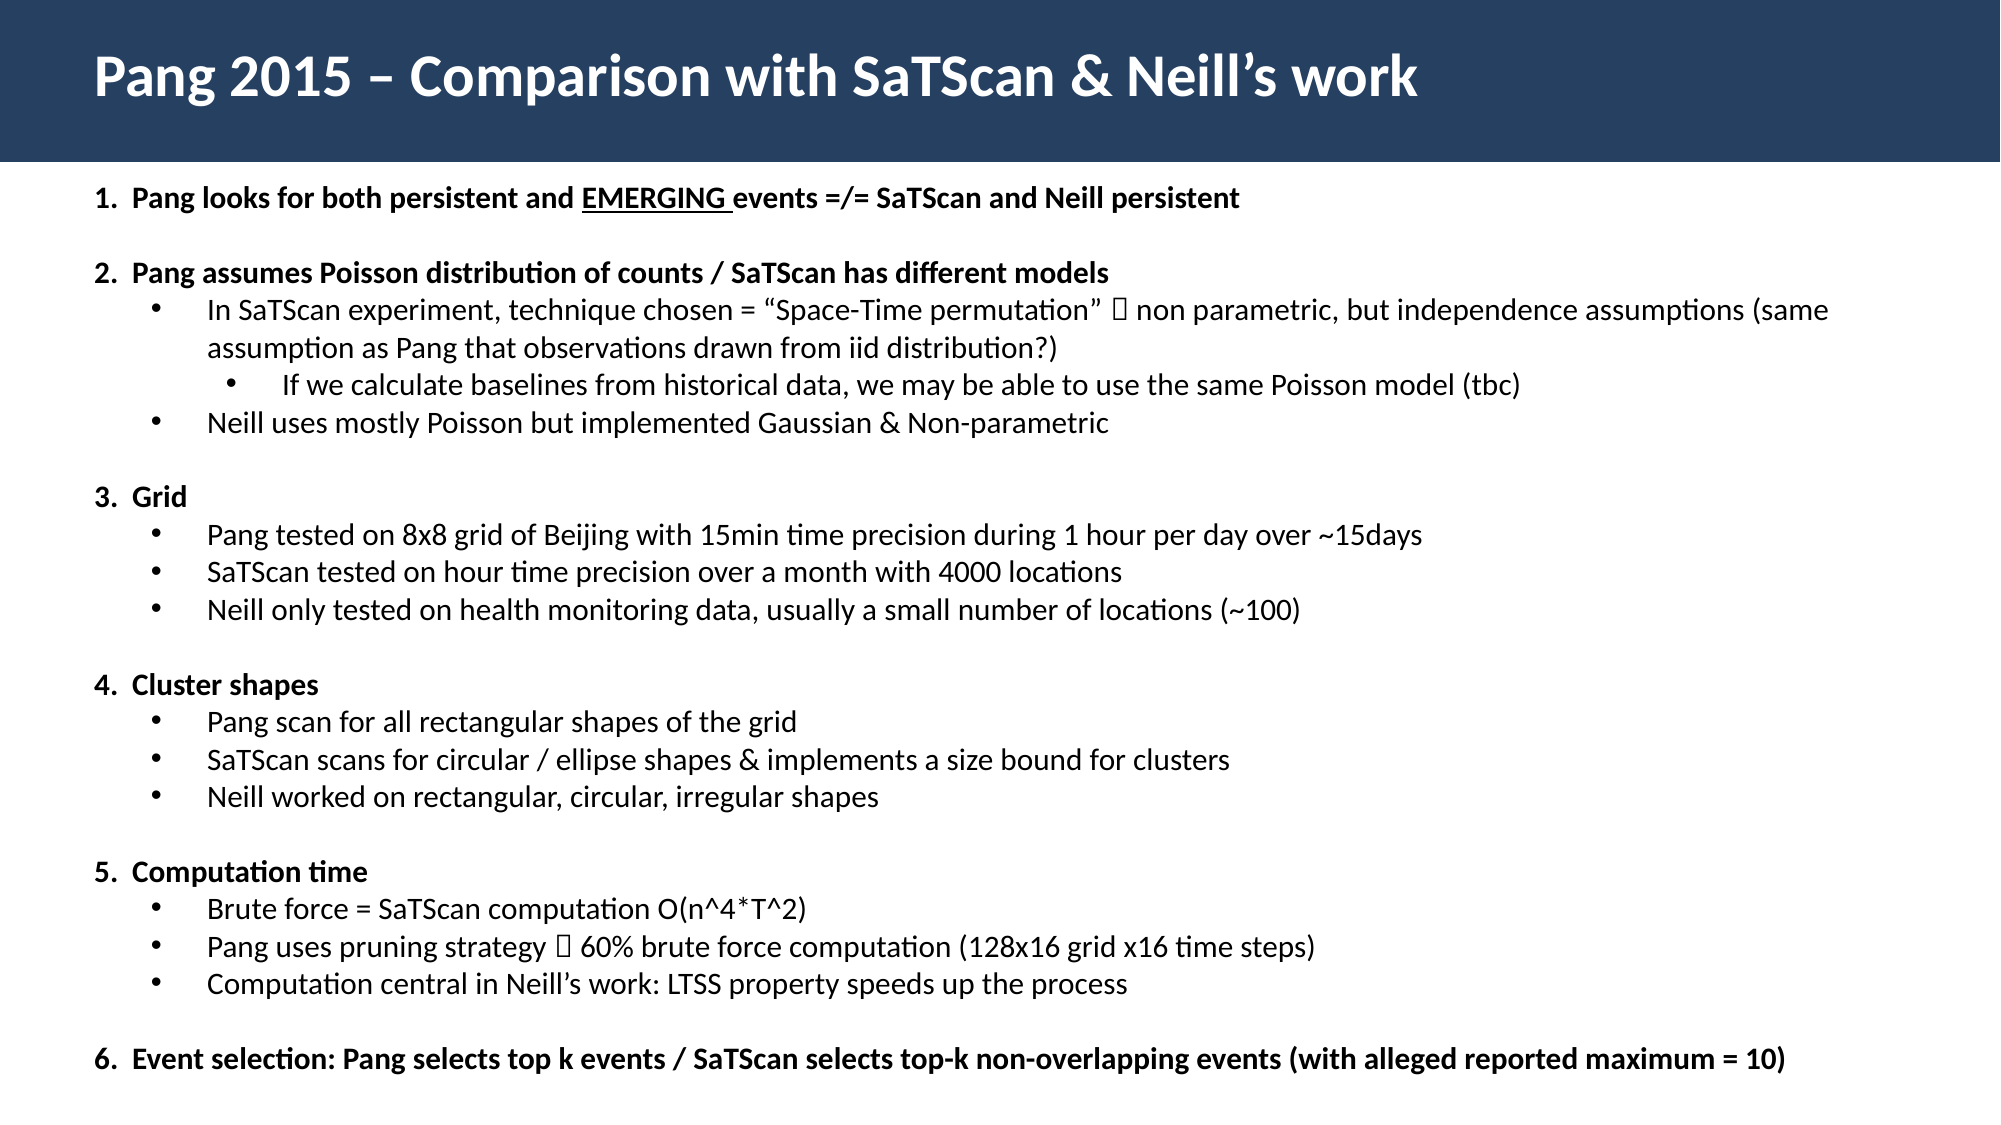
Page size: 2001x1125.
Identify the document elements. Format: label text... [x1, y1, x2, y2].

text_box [0, 0, 2000, 162]
text_box Pang looks for both persistent and EMERGING events =/= SaTScan and Neill persistent Pang assumes Poisson distribution of counts / SaTScan has different models In SaTScan experiment, technique chosen = “Space-Time permutation”  non parametric, but independence assumptions (same assumption as Pang that observations drawn from iid distribution?) If we calculate baselines from historical data, we may be able to use the same Poisson model (tbc) Neill uses mostly Poisson but implemented Gaussian & Non-parametric Grid Pang tested on 8x8 grid of Beijing with 15min time precision during 1 hour per day over ~15days SaTScan tested on hour time precision over a month with 4000 locations Neill only tested on health monitoring data, usually a small number of locations (~100) Cluster shapes Pang scan for all rectangular shapes of the grid SaTScan scans for circular / ellipse shapes & implements a size bound for clusters Neill worked on rectangular, circular, irregular shapes Computation time Brute force = SaTScan computation O(n^4*T^2) Pang uses pruning strategy  60% brute force computation (128x16 grid x16 time steps) Computation central in Neill’s work: LTSS property speeds up the process Event selection: Pang selects top k events / SaTScan selects top-k non-overlapping events (with alleged reported maximum = 10) [80, 170, 1964, 1083]
